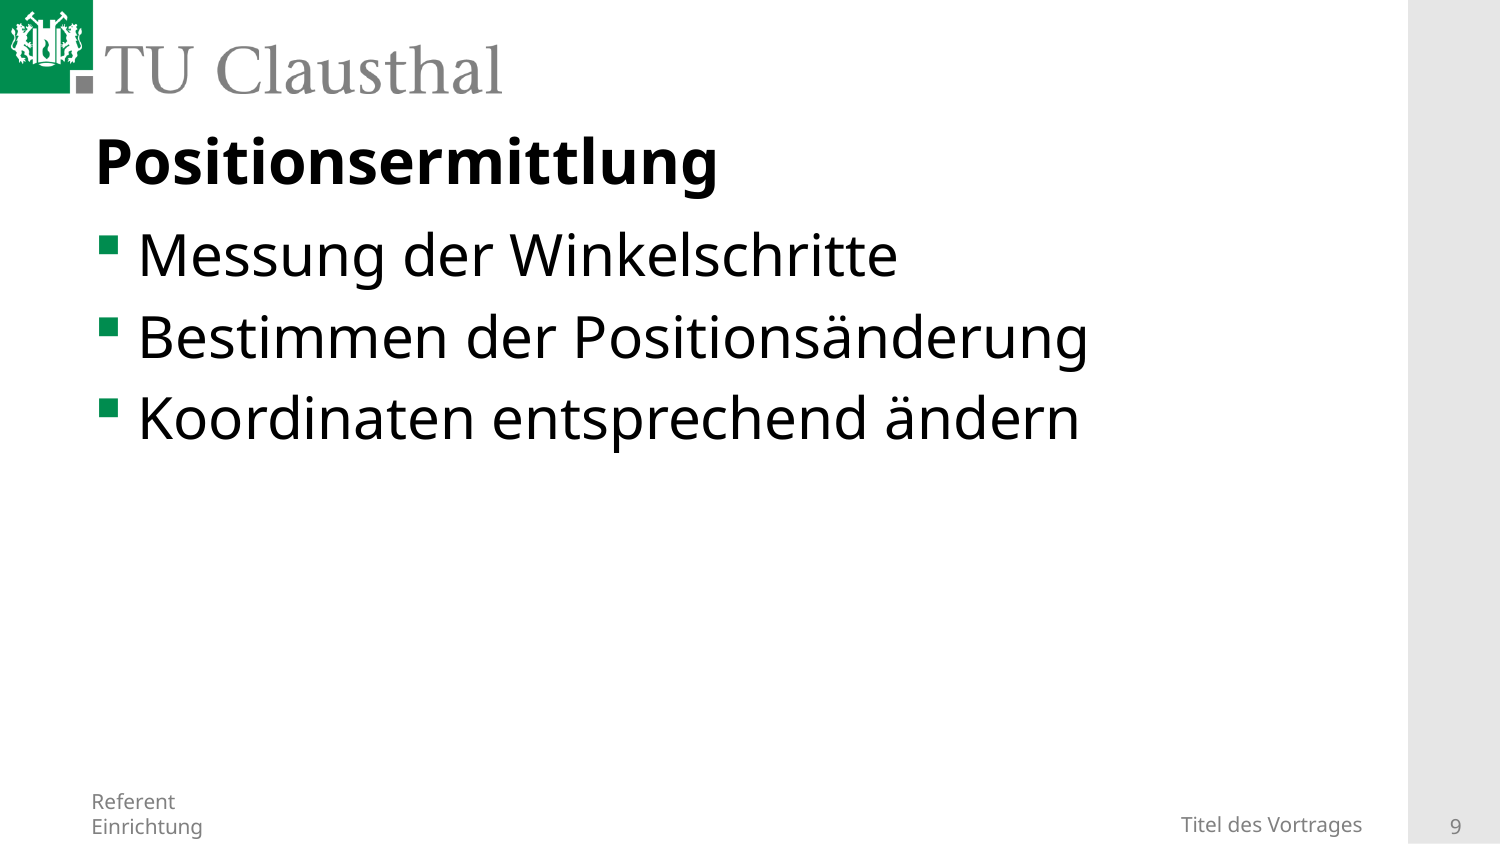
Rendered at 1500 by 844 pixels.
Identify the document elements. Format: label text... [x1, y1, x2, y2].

list Messung der Winkelschritte Bestimmen der Positionsänderung Koordinaten entsprechend ändern [78, 210, 1379, 741]
picture [0, 0, 502, 94]
title Positionsermittlung [79, 114, 1375, 201]
